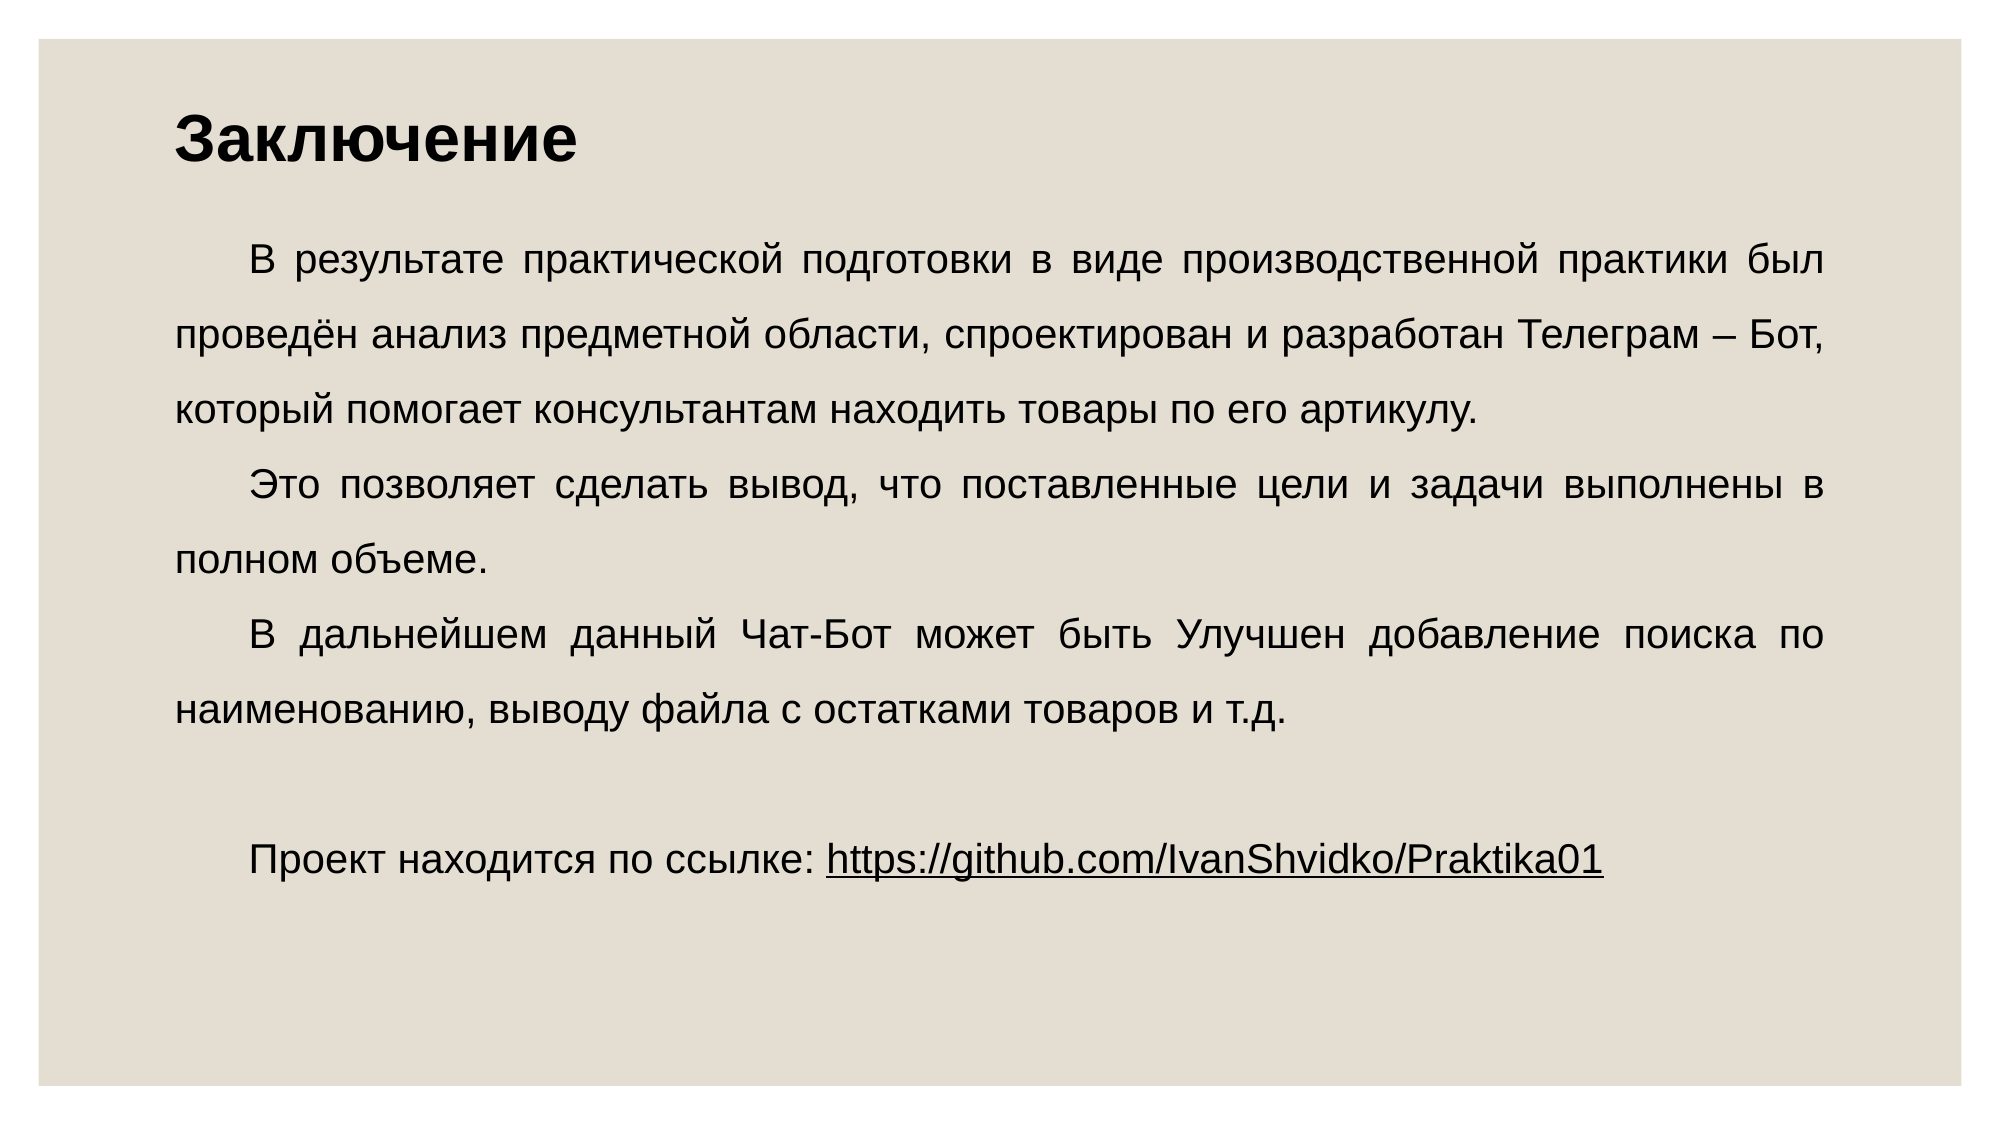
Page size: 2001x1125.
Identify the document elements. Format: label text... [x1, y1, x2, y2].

text_box В результате практической подготовки в виде производственной практики был проведён анализ предметной области, спроектирован и разработан Телеграм – Бот, который помогает консультантам находить товары по его артикулу. Это позволяет сделать вывод, что поставленные цели и задачи выполнены в полном объеме. В дальнейшем данный Чат-Бот может быть Улучшен добавление поиска по наименованию, выводу файла с остатками товаров и т.д. Проект находится по ссылке: https://github.com/IvanShvidko/Praktika01 [160, 199, 1840, 890]
text_box Заключение [159, 87, 594, 182]
